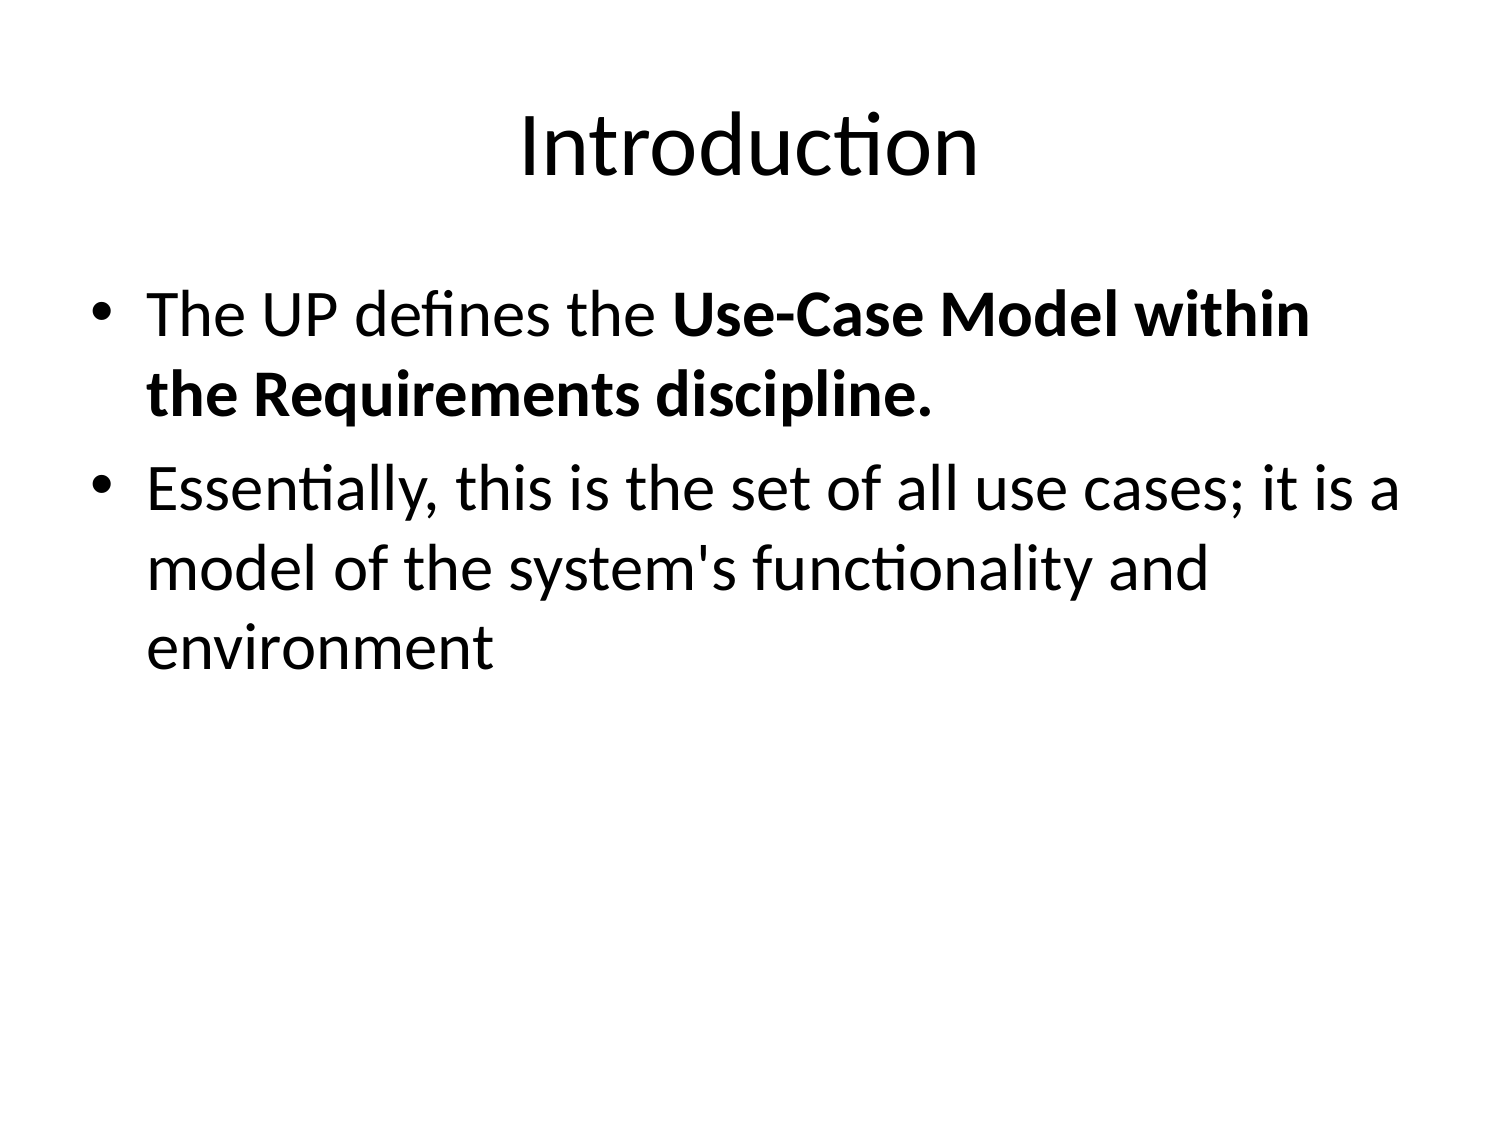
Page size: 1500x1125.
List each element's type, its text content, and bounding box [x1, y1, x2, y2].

list The UP defines the Use-Case Model within the Requirements discipline. Essentially, this is the set of all use cases; it is a model of the system's functionality and environment [75, 262, 1425, 1005]
title Introduction [75, 45, 1425, 233]
